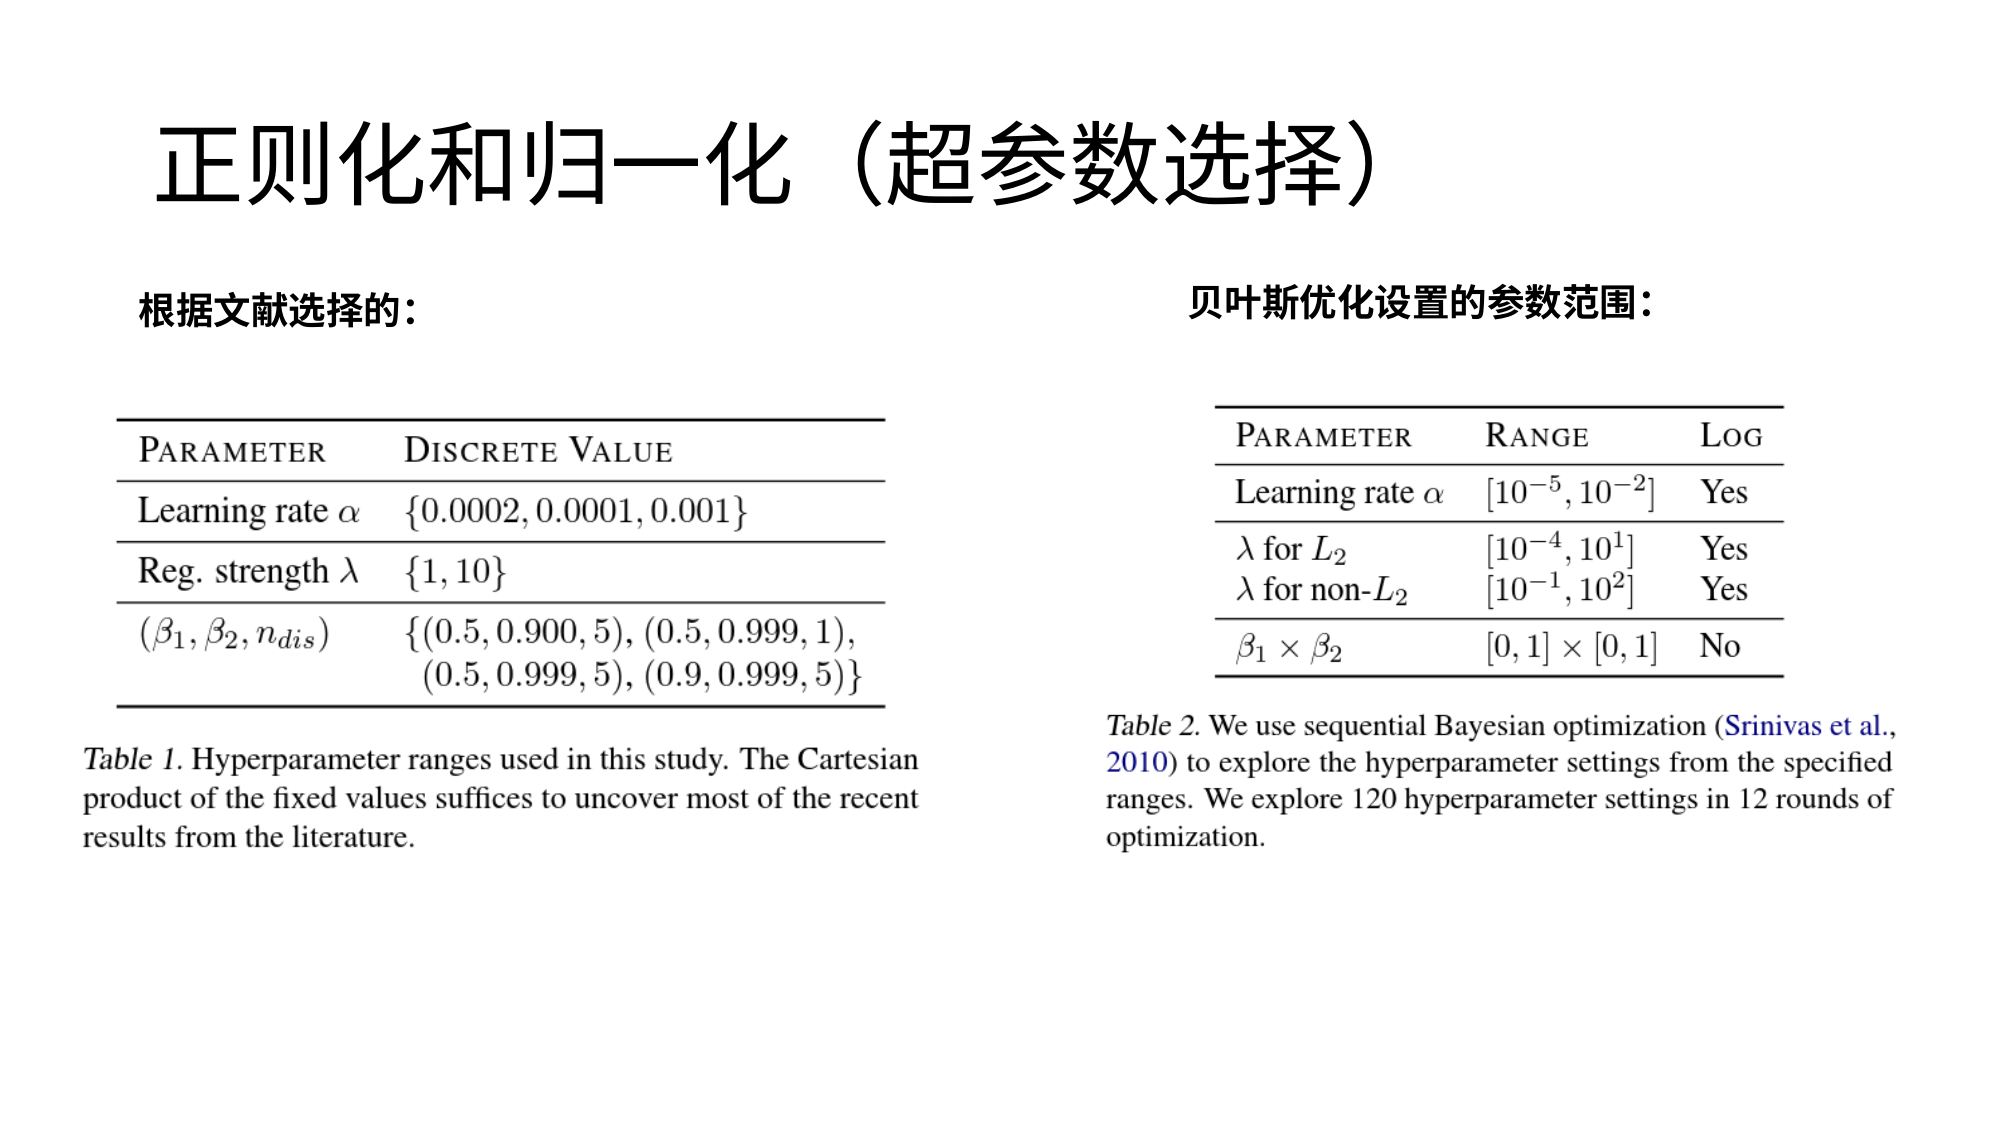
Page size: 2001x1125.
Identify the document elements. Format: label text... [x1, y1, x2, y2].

text_box 贝叶斯优化设置的参数范围： [1172, 271, 1716, 332]
text_box 根据文献选择的： [123, 279, 930, 339]
title 正则化和归一化（超参数选择） [137, 59, 1863, 278]
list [78, 380, 930, 866]
picture [1098, 391, 1922, 855]
